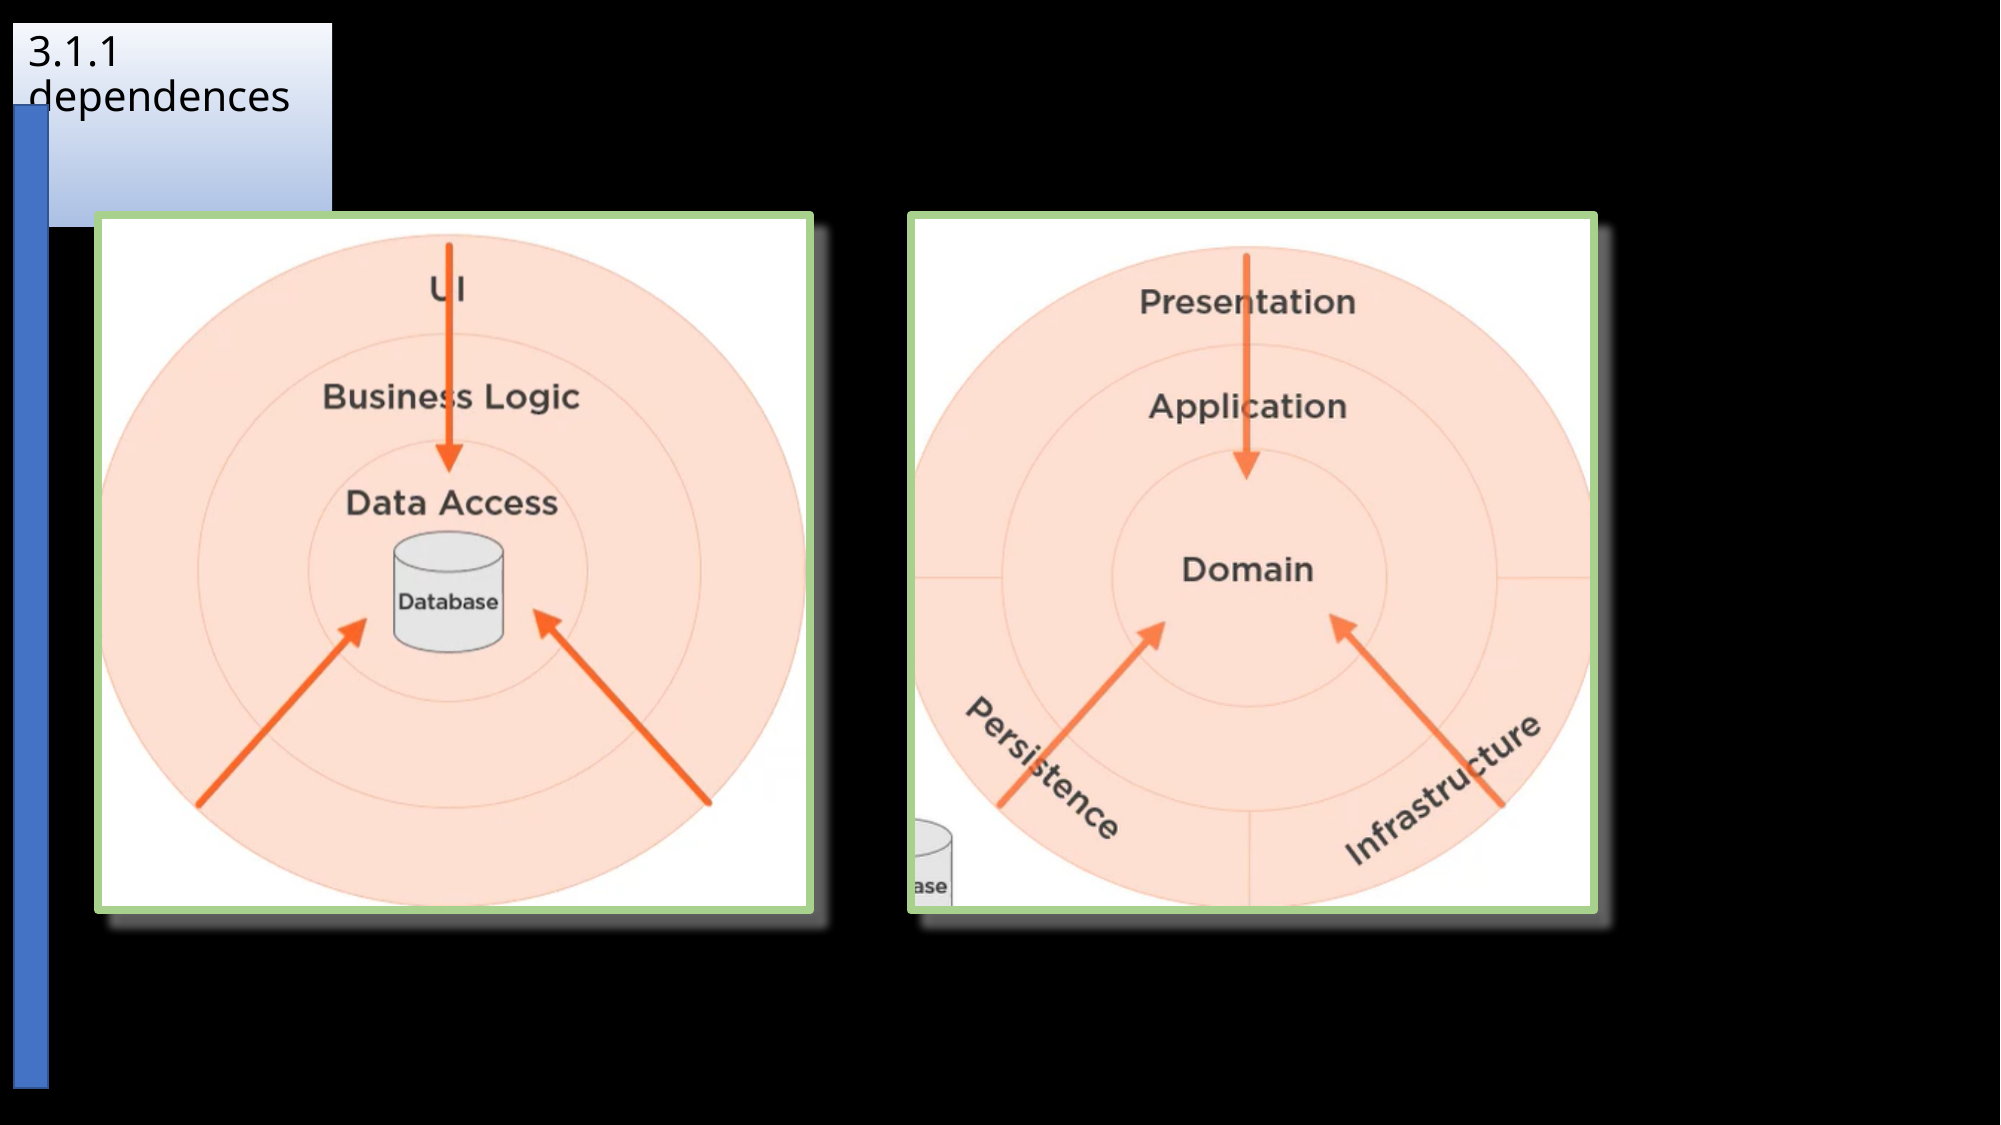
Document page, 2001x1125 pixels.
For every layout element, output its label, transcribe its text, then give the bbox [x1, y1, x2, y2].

text_box [13, 104, 49, 1089]
picture [102, 219, 806, 906]
title 3.1.1 dependences [13, 23, 333, 227]
picture [914, 219, 1590, 906]
